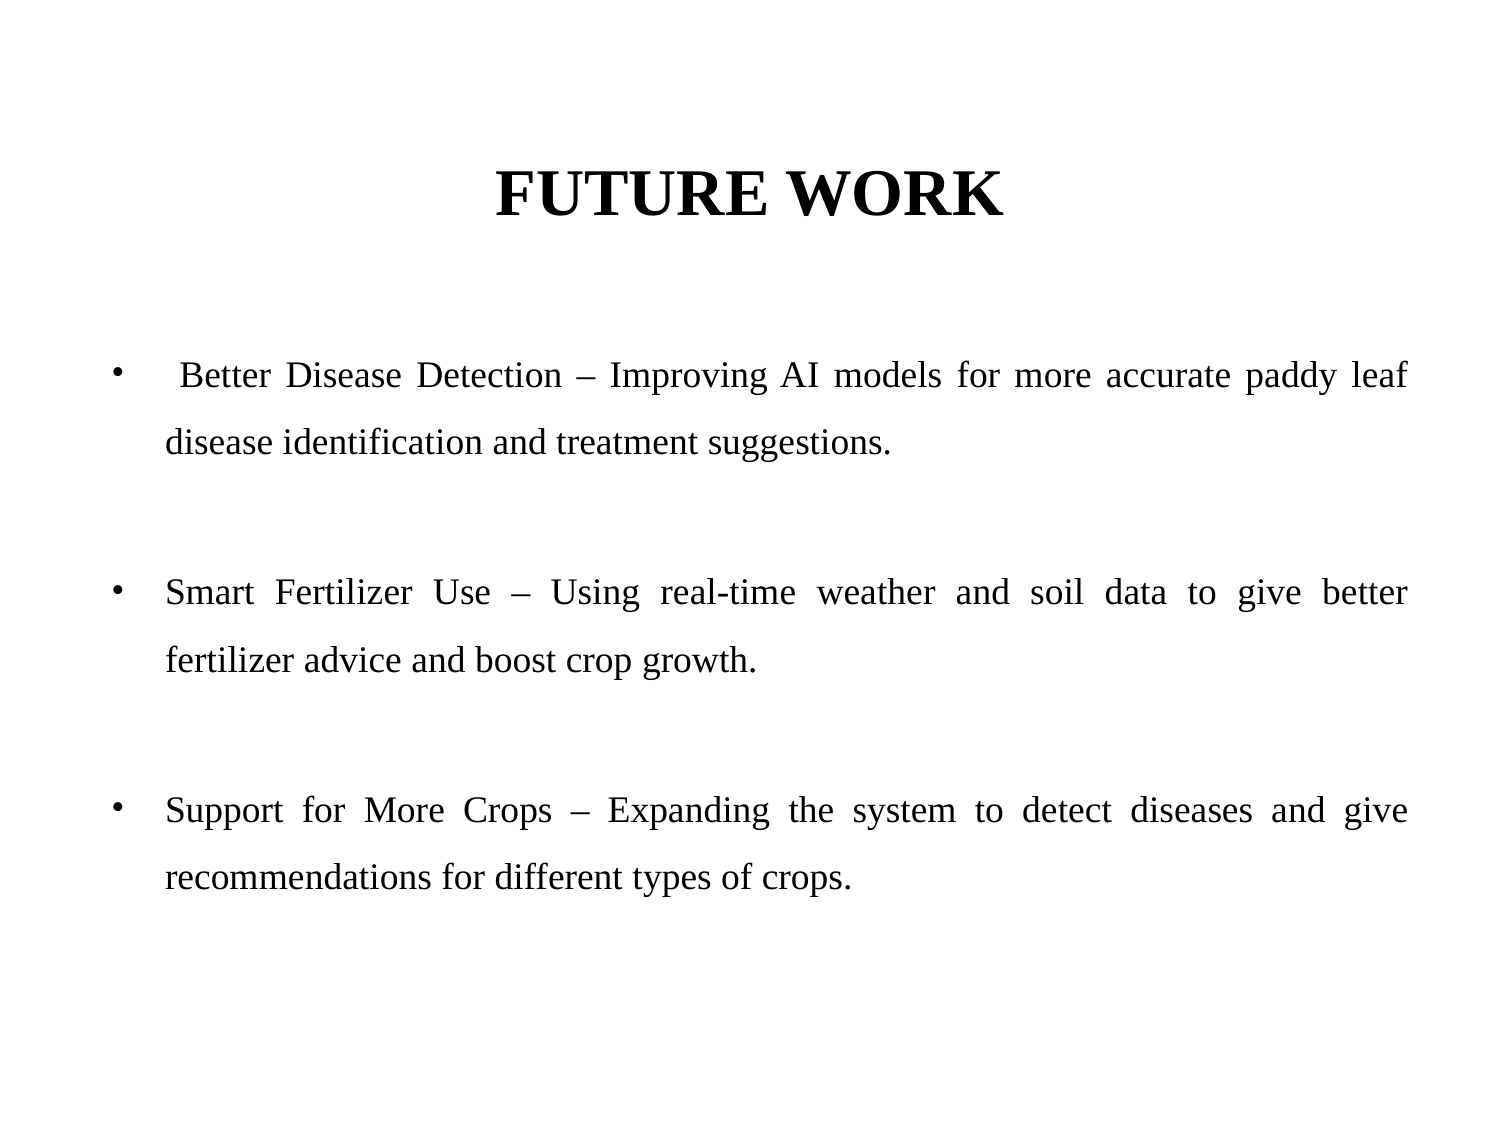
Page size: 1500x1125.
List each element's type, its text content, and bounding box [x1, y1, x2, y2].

list Better Disease Detection – Improving AI models for more accurate paddy leaf disease identification and treatment suggestions. Smart Fertilizer Use – Using real-time weather and soil data to give better fertilizer advice and boost crop growth. Support for More Crops – Expanding the system to detect diseases and give recommendations for different types of crops. [75, 319, 1425, 1125]
title FUTURE WORK [75, 95, 1425, 283]
